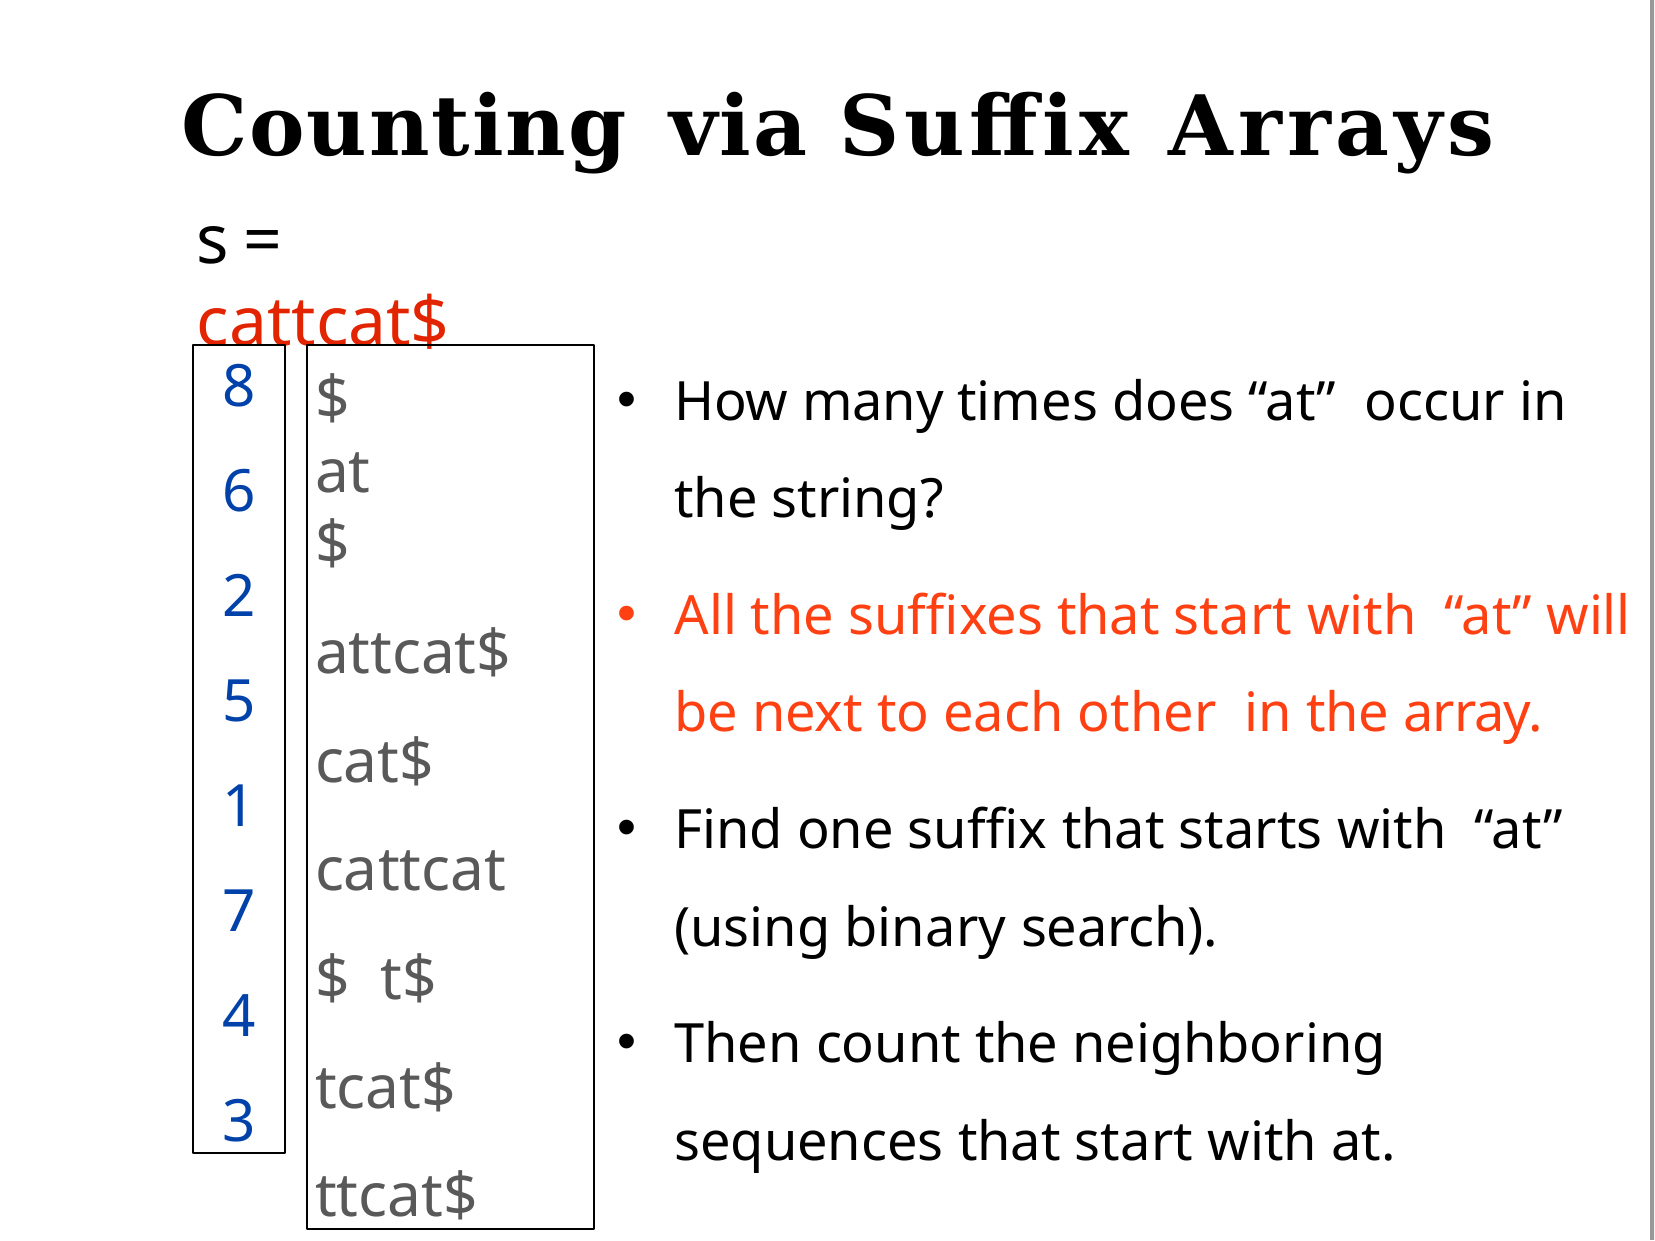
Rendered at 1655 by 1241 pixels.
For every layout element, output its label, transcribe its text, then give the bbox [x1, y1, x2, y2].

text_box s = cattcat$ [195, 194, 524, 359]
title Counting via Suffix Arrays [131, 70, 1544, 280]
text_box $ at$ attcat$ cat$ cattcat$ t$ tcat$ ttcat$ [306, 345, 595, 1229]
text_box 8 6 2 5 1 7 4 3 [192, 345, 285, 1154]
text_box How many times does “at” occur in the string? All the suffixes that start with “at” will be next to each other in the array. Find one suffix that starts with “at” (using binary search). Then count the neighboring sequences that start with at. [616, 327, 1655, 1172]
